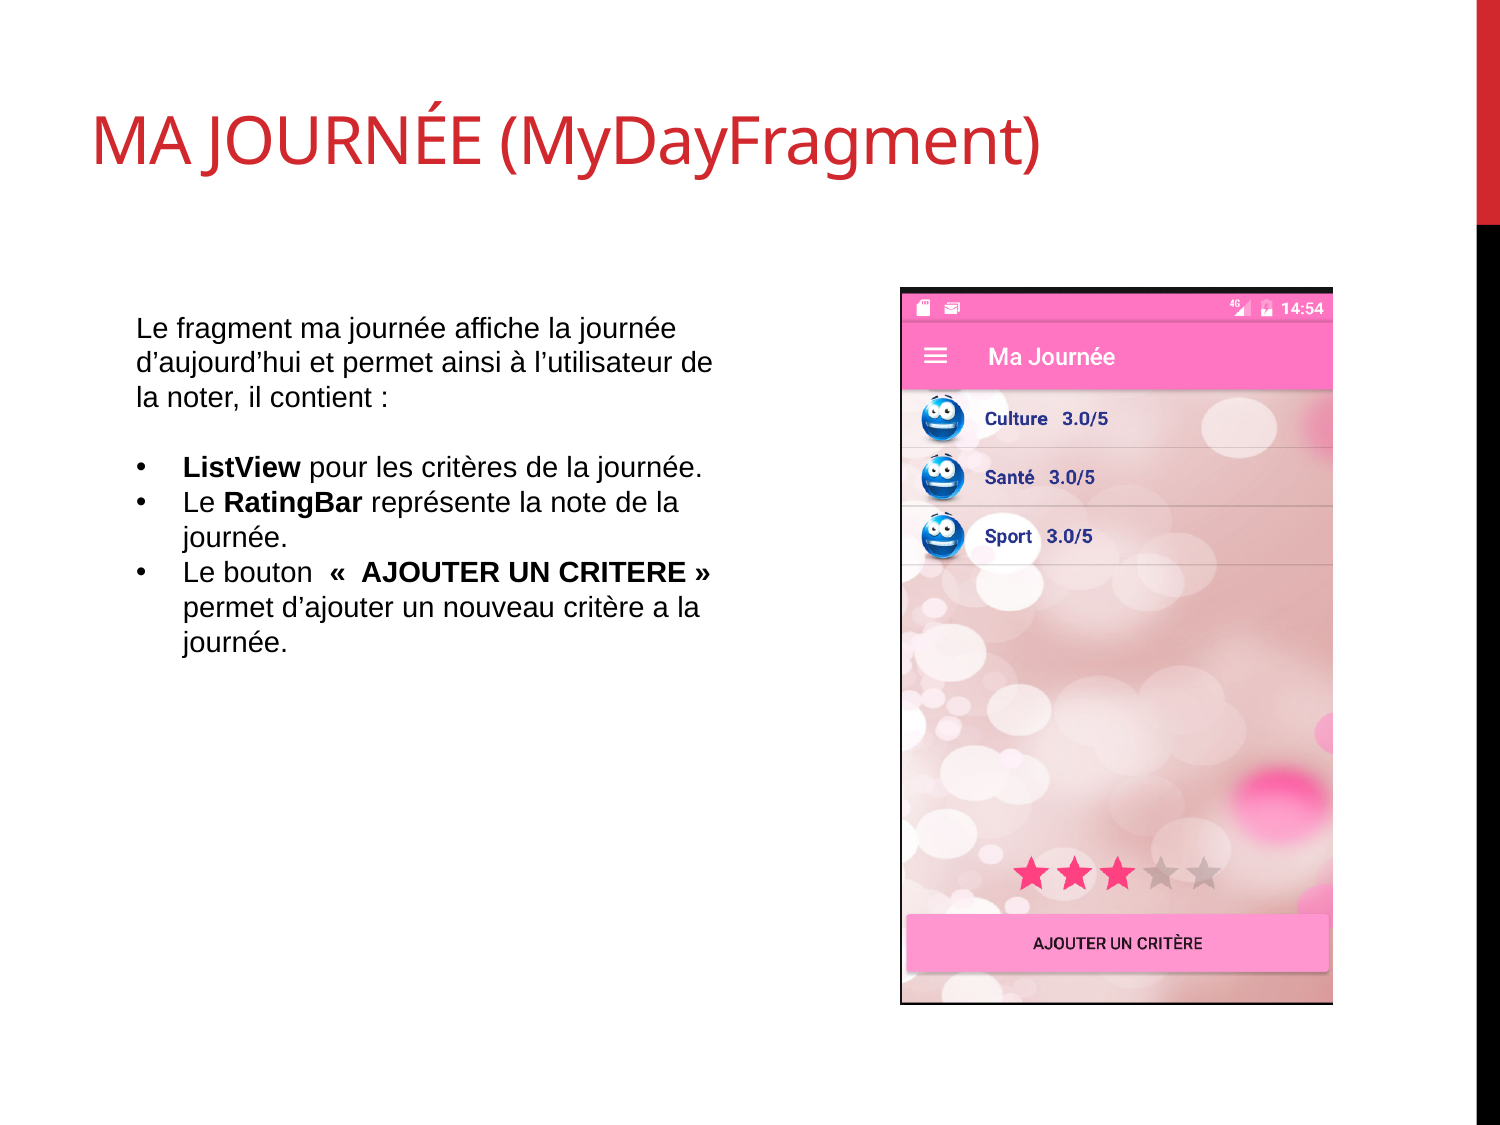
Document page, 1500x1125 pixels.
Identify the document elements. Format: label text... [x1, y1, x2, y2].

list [895, 286, 1334, 1006]
text_box Le fragment ma journée affiche la journée d’aujourd’hui et permet ainsi à l’utilisateur de la noter, il contient : ListView pour les critères de la journée. Le RatingBar représente la note de la journée. Le bouton « AJOUTER UN CRITERE » permet d’ajouter un nouveau critère a la journée. [121, 301, 747, 711]
title MA JOURNÉE (MyDayFragment) [75, 25, 1360, 186]
